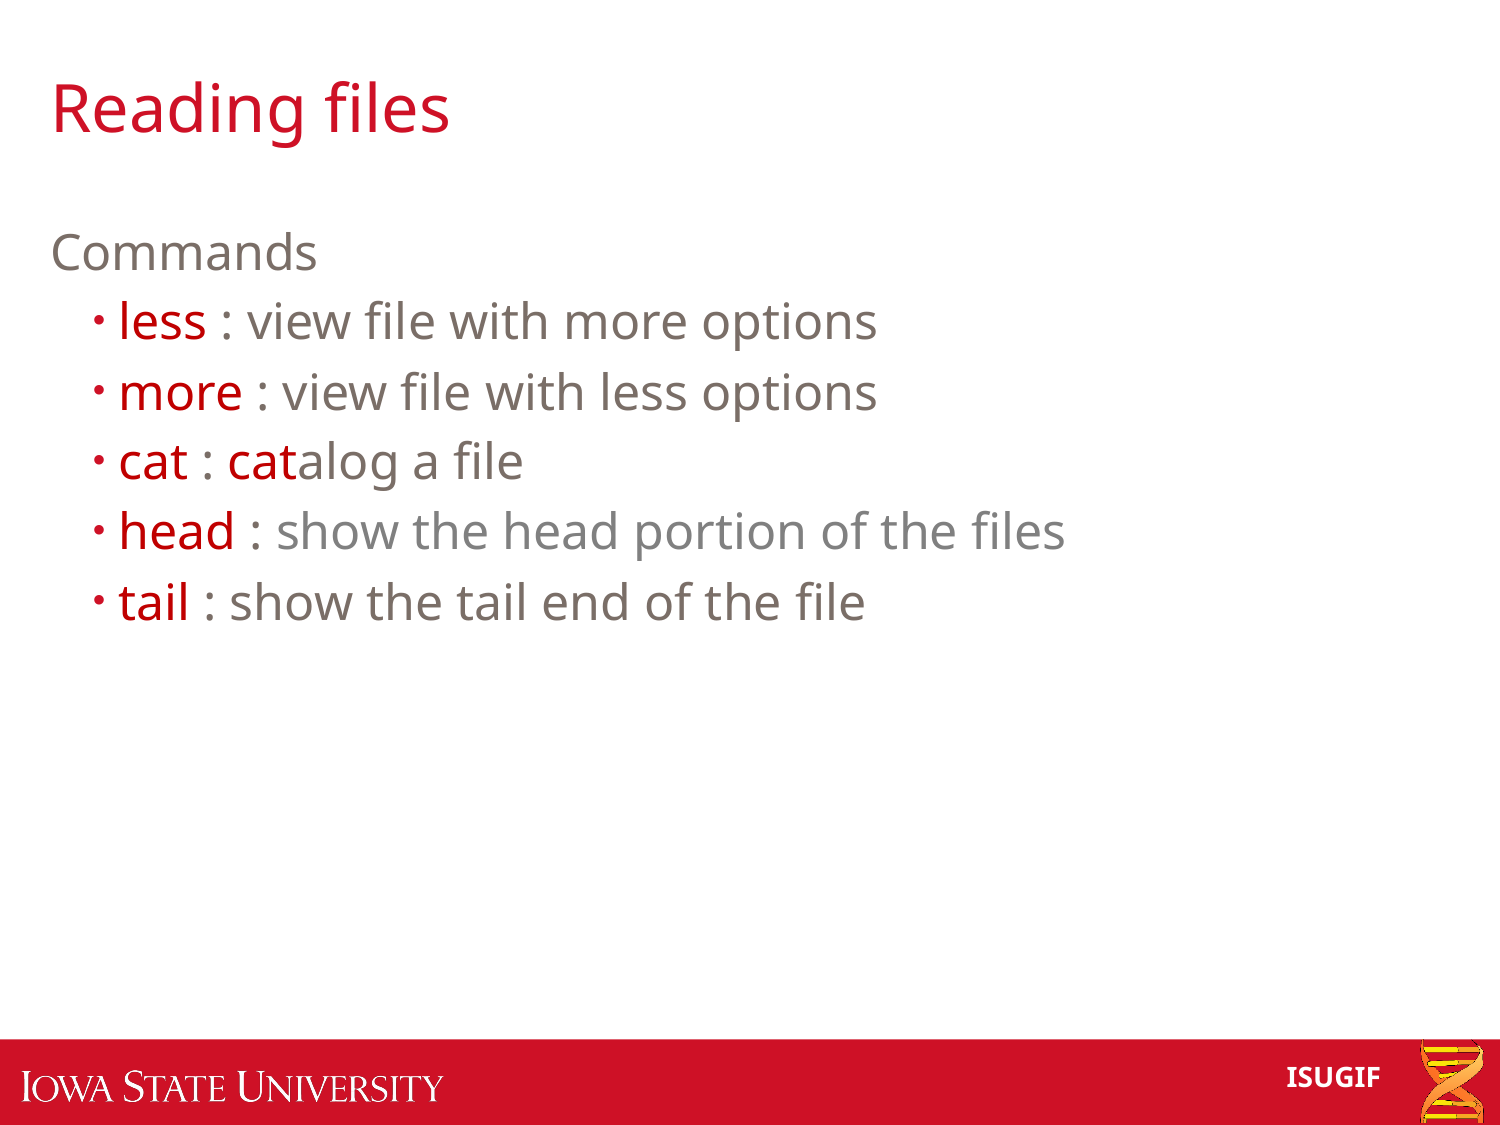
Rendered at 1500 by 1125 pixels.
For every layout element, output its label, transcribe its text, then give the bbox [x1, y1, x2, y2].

title Reading files [34, 12, 1311, 201]
picture [21, 1070, 444, 1106]
list Commands less : view file with more options more : view file with less options cat : catalog a file head : show the head portion of the files tail : show the tail end of the file [34, 212, 1476, 976]
picture [1413, 1039, 1491, 1125]
